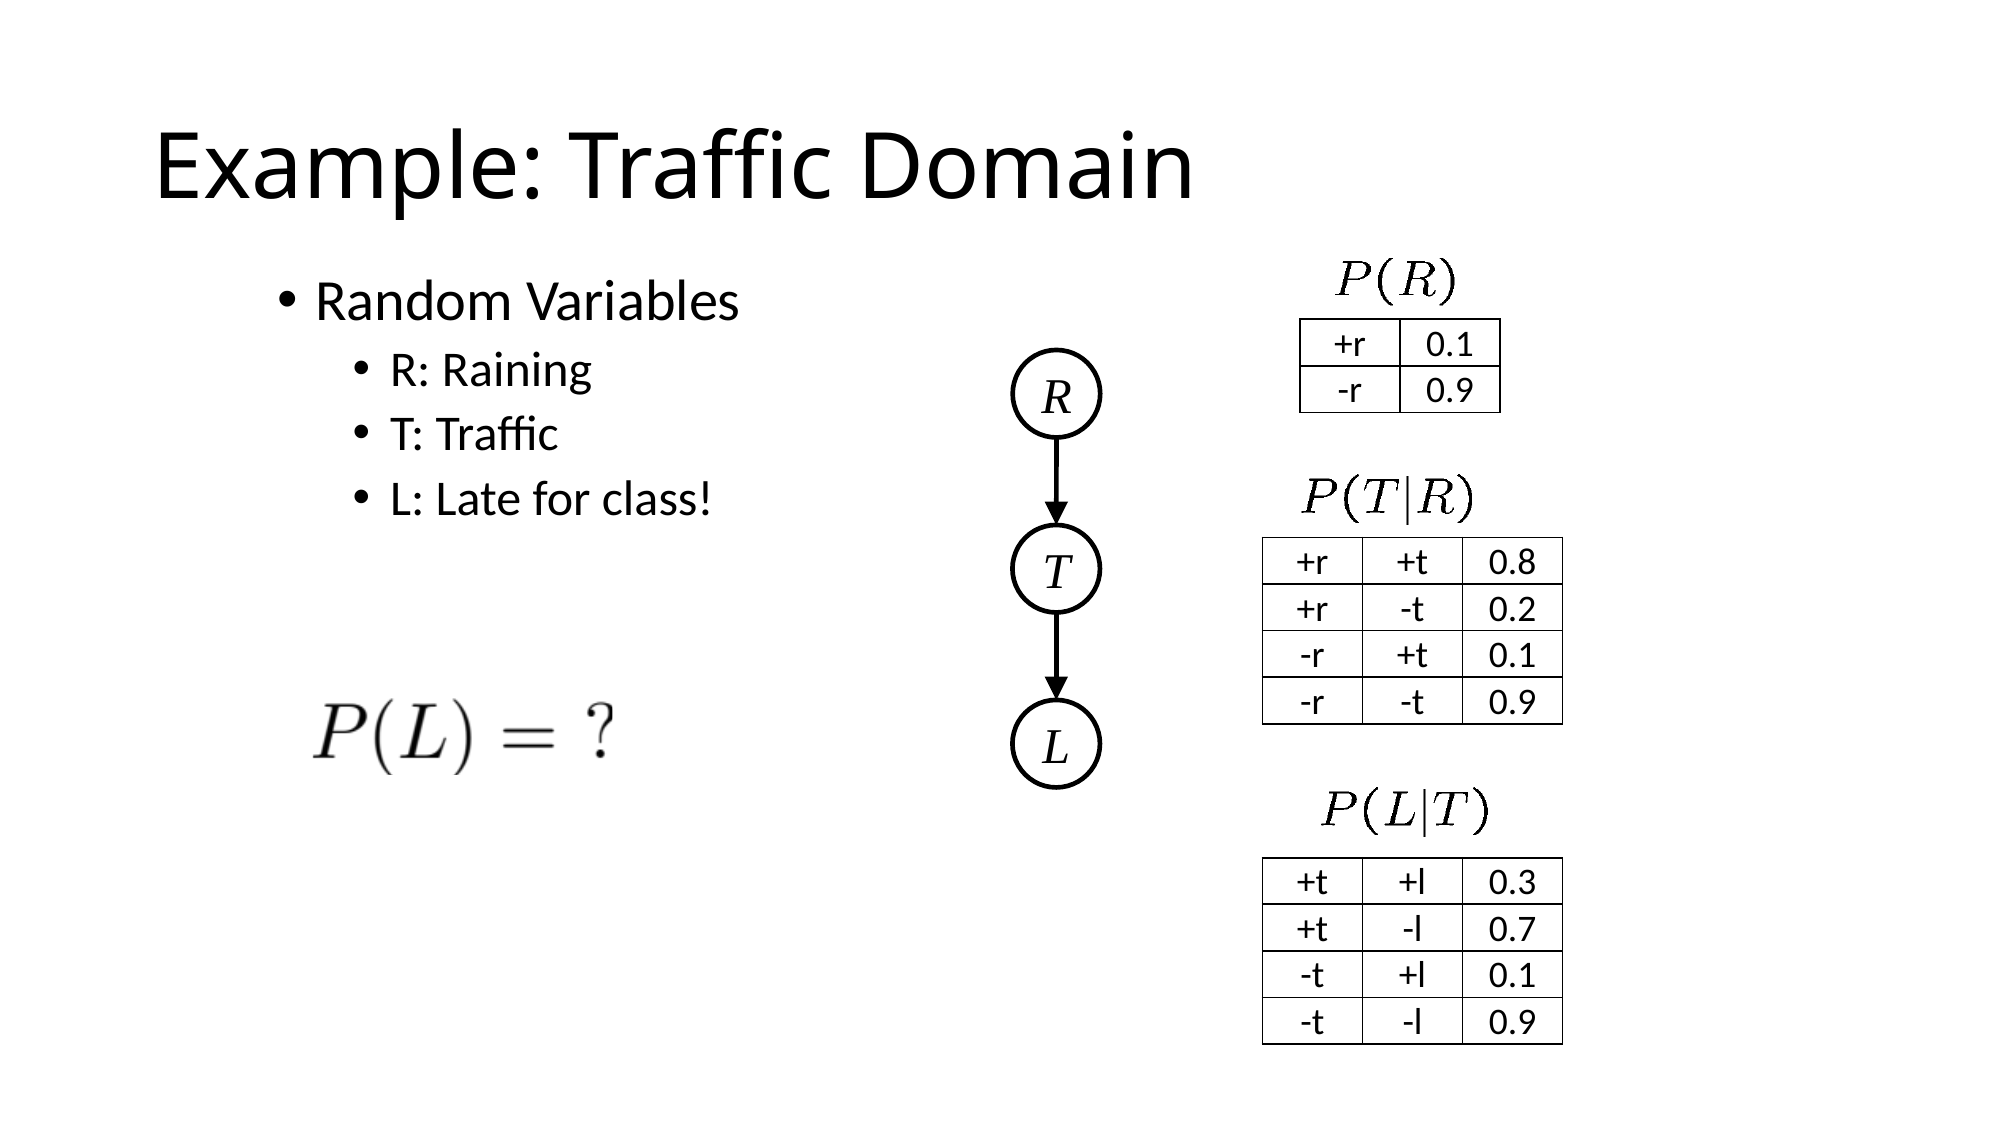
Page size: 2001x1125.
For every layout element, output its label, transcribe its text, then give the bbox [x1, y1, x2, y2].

table_header 0.8 [1463, 538, 1562, 583]
table_cell 0.7 [1463, 905, 1562, 950]
table_cell -r [1301, 367, 1399, 412]
table_header +r [1263, 538, 1362, 583]
table_cell 0.9 [1401, 367, 1499, 412]
table_header +r [1301, 320, 1399, 365]
table_cell -l [1363, 998, 1462, 1043]
text_box L [1012, 699, 1100, 788]
text_box R [1012, 349, 1101, 438]
table_header +l [1363, 859, 1462, 903]
table_cell 0.1 [1463, 631, 1562, 676]
table_header 0.1 [1401, 320, 1499, 365]
table_cell 0.2 [1463, 585, 1562, 630]
table_cell 0.9 [1463, 998, 1562, 1043]
table_header 0.3 [1463, 859, 1562, 903]
table_cell -t [1263, 952, 1362, 997]
table_cell -r [1263, 678, 1362, 723]
table_cell +r [1263, 585, 1362, 630]
picture [1319, 787, 1489, 839]
picture [312, 697, 613, 775]
table_cell -l [1363, 905, 1462, 950]
list Random Variables R: Raining T: Traffic L: Late for class! [262, 262, 1934, 1005]
title Example: Traffic Domain [137, 59, 1863, 278]
table_cell -r [1263, 631, 1362, 676]
table_cell 0.9 [1463, 678, 1562, 723]
table_cell +t [1263, 905, 1362, 950]
table_cell 0.1 [1463, 952, 1562, 997]
text_box T [1012, 524, 1100, 613]
picture [1299, 474, 1474, 527]
table_cell +t [1363, 631, 1462, 676]
picture [1334, 256, 1455, 306]
table_cell -t [1263, 998, 1362, 1043]
table_header +t [1363, 538, 1462, 583]
table_cell -t [1363, 678, 1462, 723]
table_header +t [1263, 859, 1362, 903]
table_cell +l [1363, 952, 1462, 997]
table_cell -t [1363, 585, 1462, 630]
